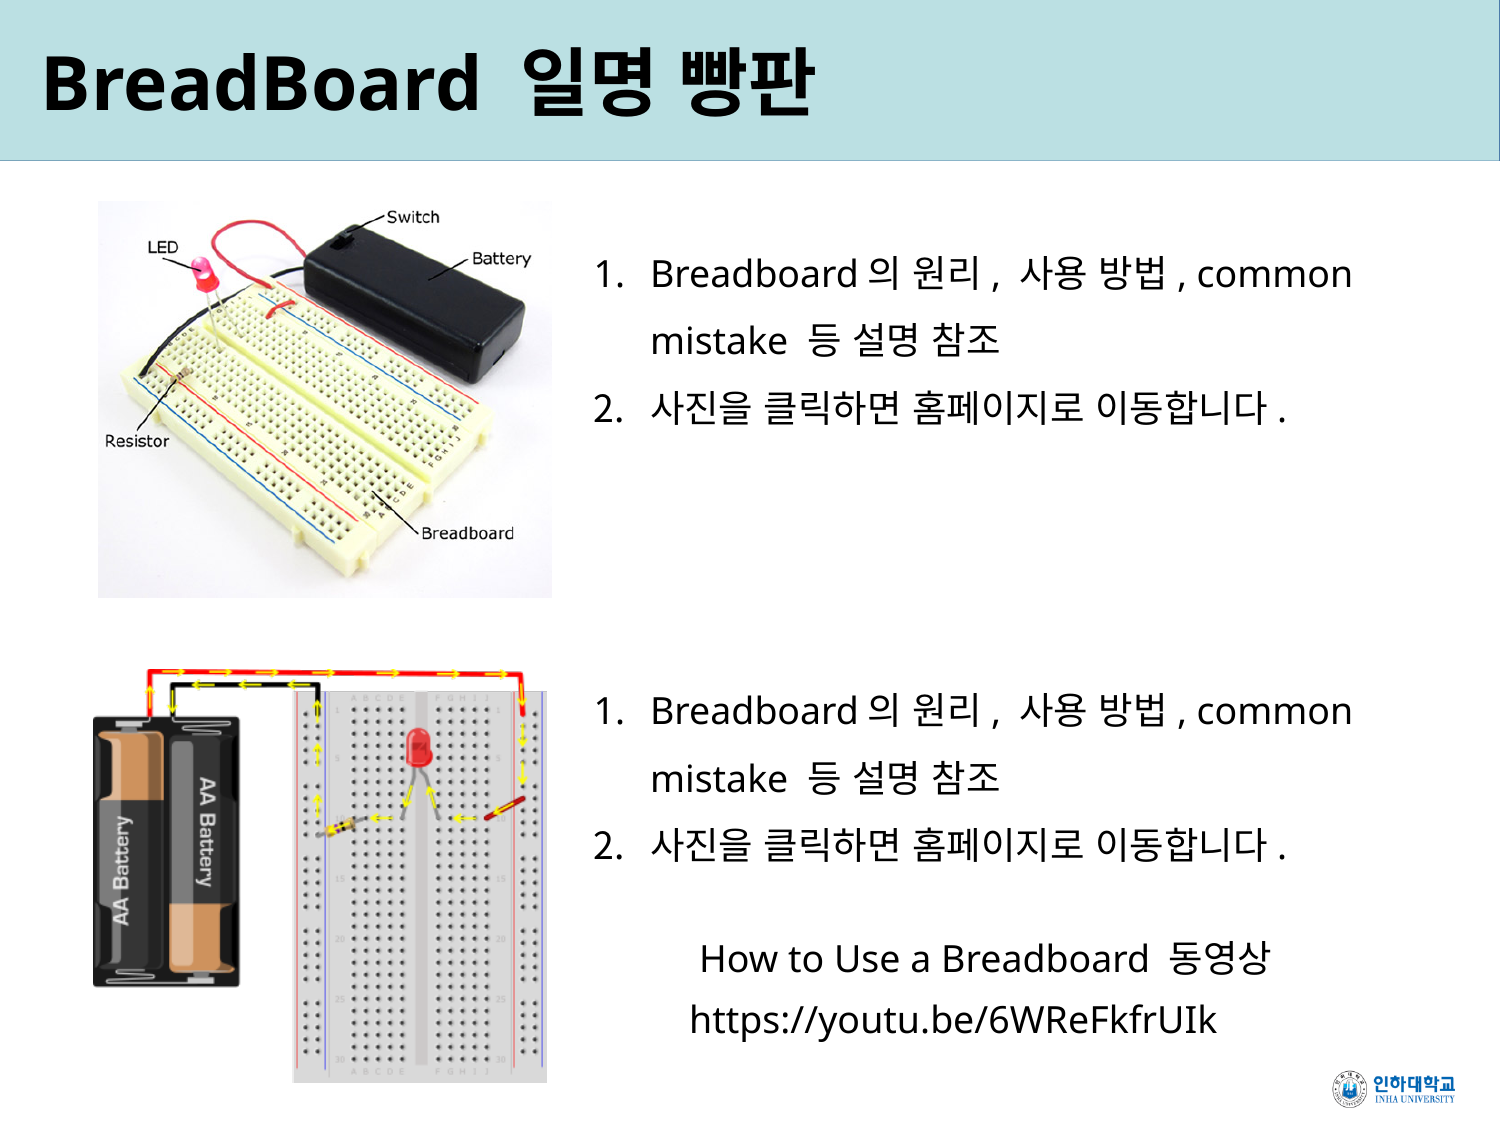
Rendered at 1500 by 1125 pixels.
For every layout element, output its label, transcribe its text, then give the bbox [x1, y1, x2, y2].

text_box Breadboard의 원리, 사용 방법, common mistake 등 설명 참조 사진을 클릭하면 홈페이지로 이동합니다. [578, 657, 1447, 875]
picture [1328, 1066, 1459, 1112]
title BreadBoard 일명 빵판 [25, 25, 1377, 136]
text_box How to Use a Breadboard 동영상 [684, 927, 1438, 988]
text_box https://youtu.be/6WReFkfrUIk [674, 988, 1233, 1048]
text_box Breadboard의 원리, 사용 방법, common mistake 등 설명 참조 사진을 클릭하면 홈페이지로 이동합니다. [578, 219, 1447, 438]
picture [97, 200, 552, 599]
text_box [0, 0, 1499, 161]
picture [93, 669, 547, 1083]
